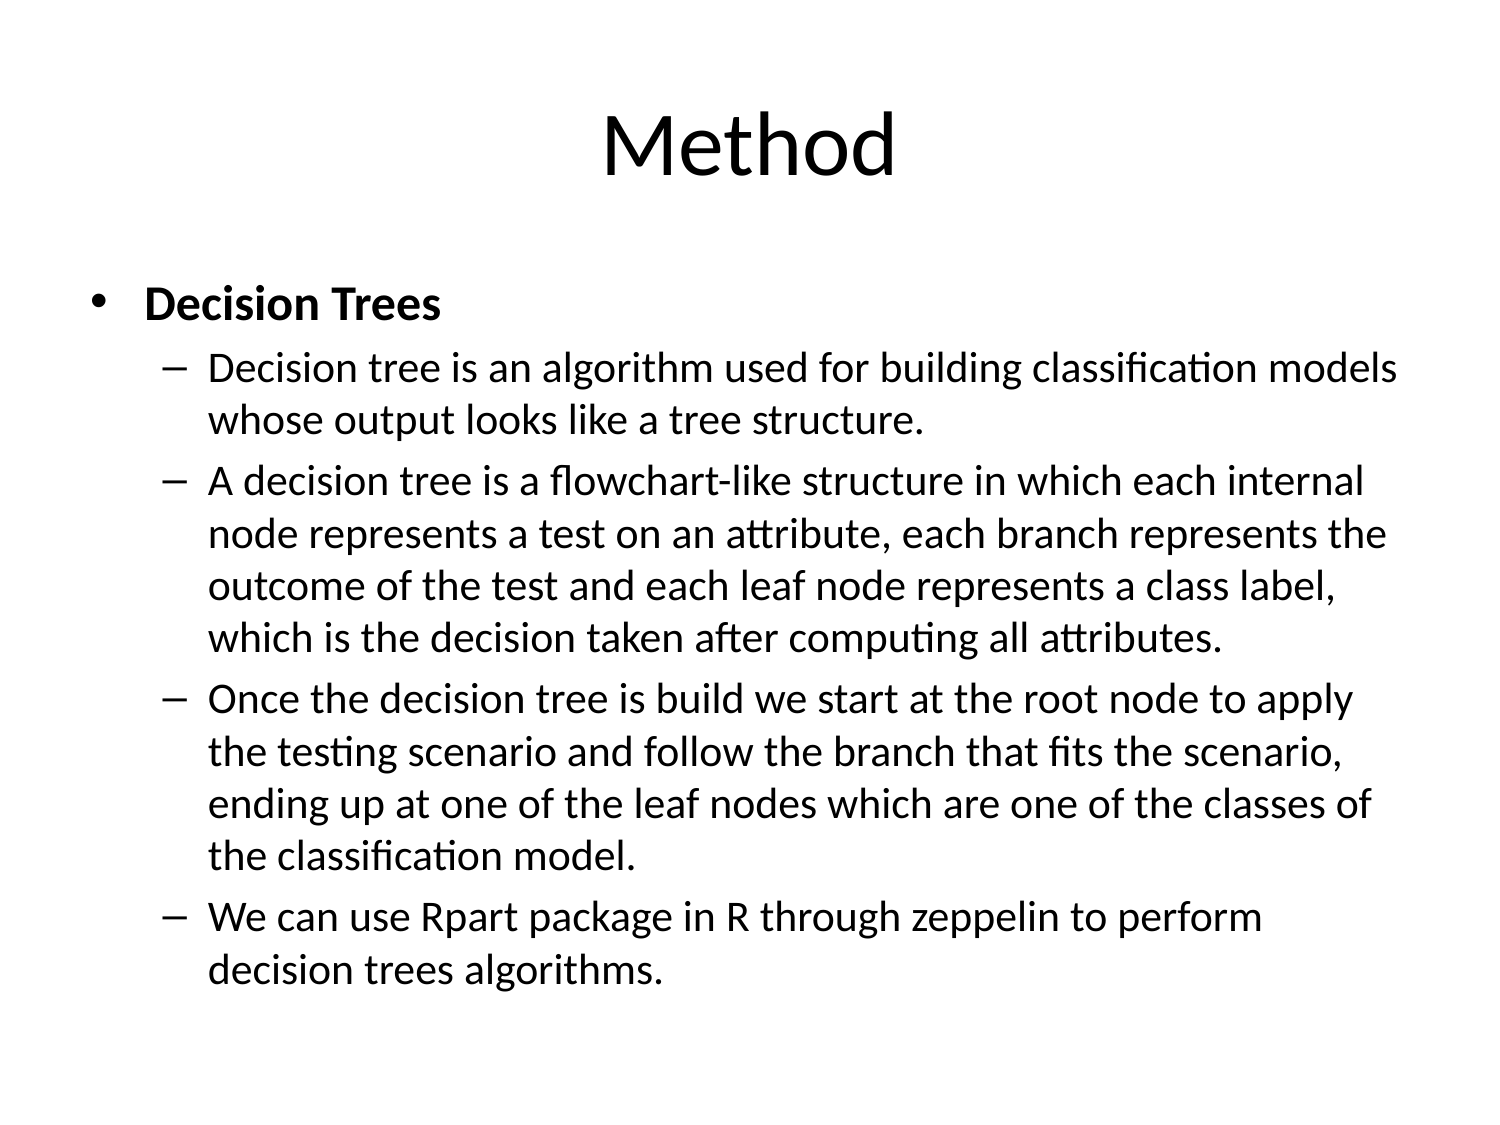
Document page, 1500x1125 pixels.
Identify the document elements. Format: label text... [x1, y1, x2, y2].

list Decision Trees Decision tree is an algorithm used for building classification models whose output looks like a tree structure. A decision tree is a flowchart-like structure in which each internal node represents a test on an attribute, each branch represents the outcome of the test and each leaf node represents a class label, which is the decision taken after computing all attributes. Once the decision tree is build we start at the root node to apply the testing scenario and follow the branch that fits the scenario, ending up at one of the leaf nodes which are one of the classes of the classification model. We can use Rpart package in R through zeppelin to perform decision trees algorithms. [75, 262, 1425, 1005]
title Method [75, 45, 1425, 233]
